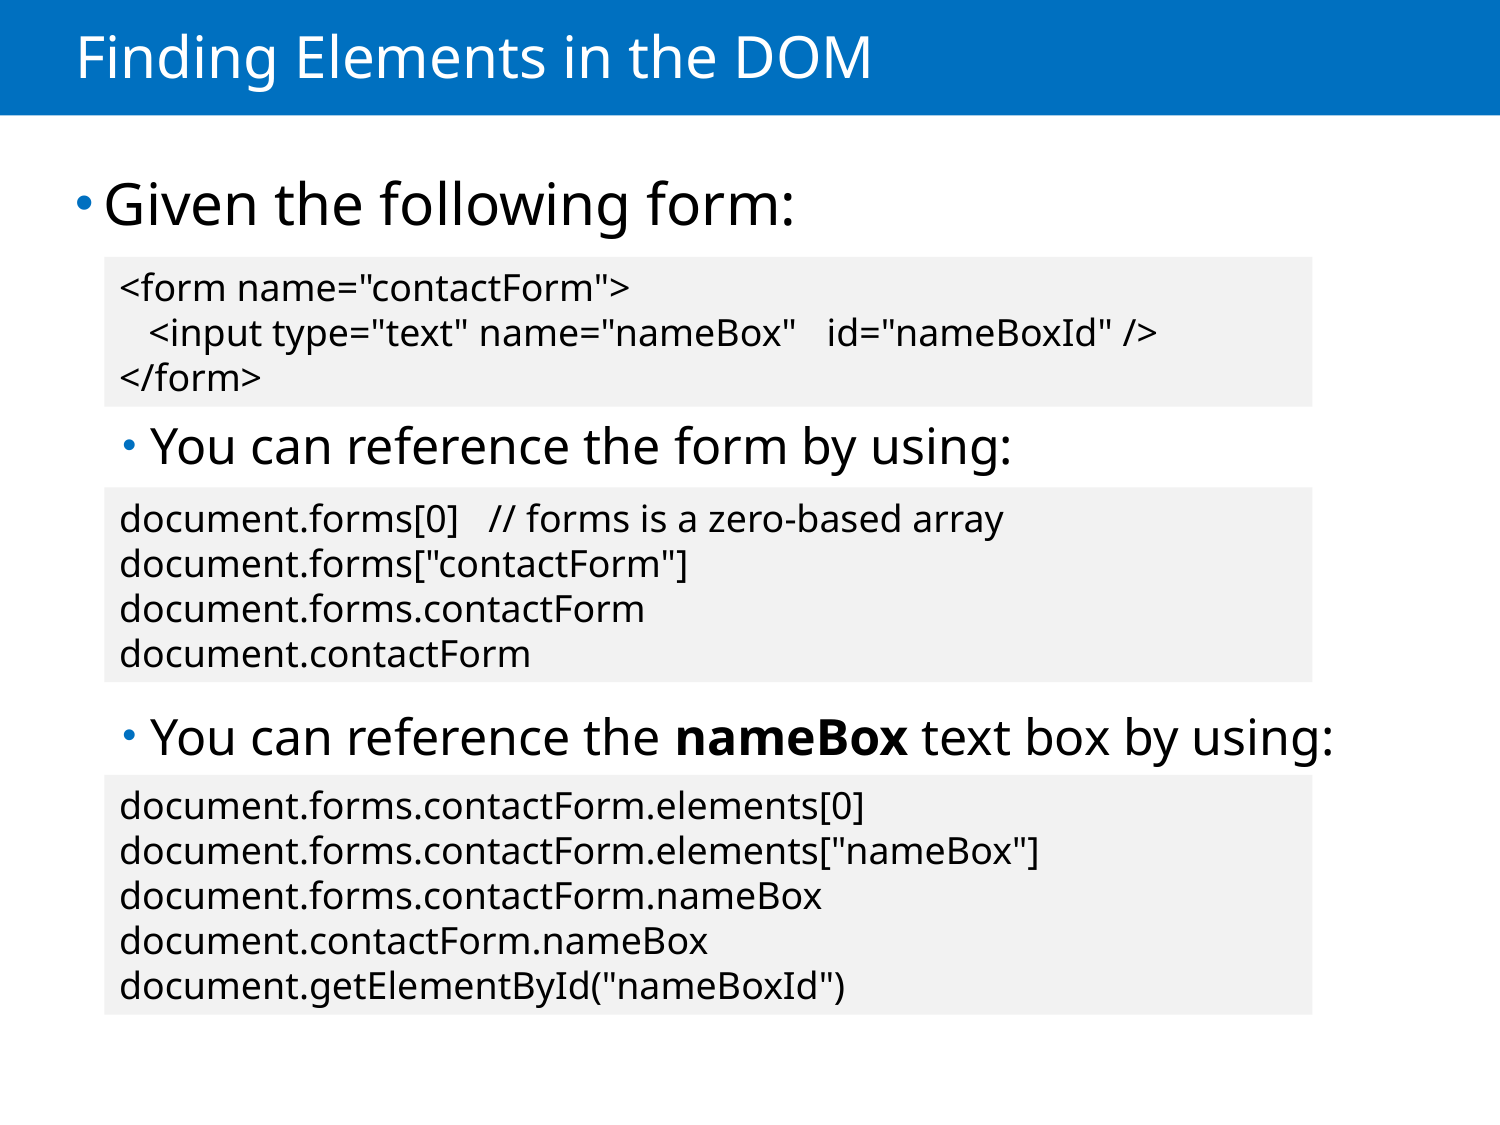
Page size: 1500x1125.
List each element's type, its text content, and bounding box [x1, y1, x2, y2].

text_box <form name="contactForm"> <input type="text" name="nameBox" id="nameBoxId" /> </form> [104, 256, 1313, 407]
text_box document.forms.contactForm.elements[0] document.forms.contactForm.elements["nameBox"] document.forms.contactForm.nameBox document.contactForm.nameBox document.getElementById("nameBoxId") [104, 774, 1313, 1015]
text_box Given the following form: You can reference the form by using: You can reference the nameBox text box by using: [75, 167, 1408, 1012]
text_box document.forms[0] // forms is a zero-based array document.forms["contactForm"] document.forms.contactForm document.contactForm [104, 487, 1313, 683]
title Finding Elements in the DOM [75, 0, 1351, 122]
